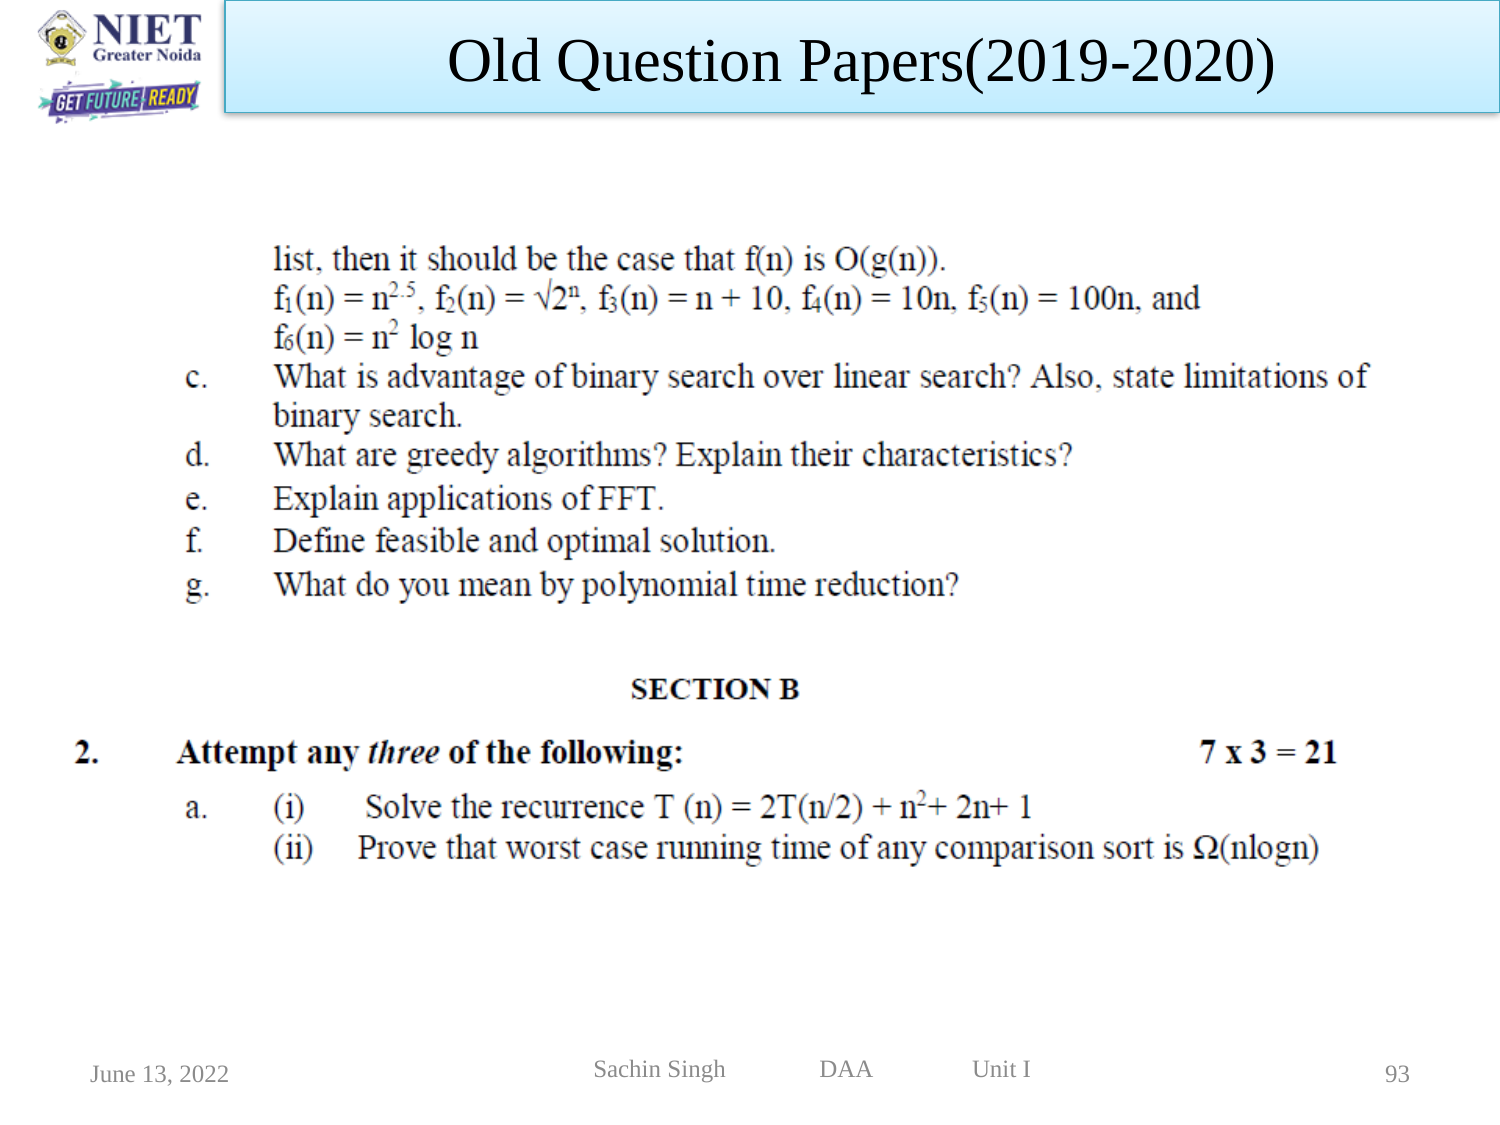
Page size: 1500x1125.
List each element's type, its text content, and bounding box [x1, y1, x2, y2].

footer Sachin Singh DAA Unit I [412, 1037, 1213, 1098]
slide_number 93 [1074, 1042, 1425, 1103]
picture [0, 244, 1426, 881]
text_box Old Question Papers(2019-2020) [238, 0, 1500, 113]
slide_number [75, 1042, 425, 1103]
picture [0, 0, 238, 135]
